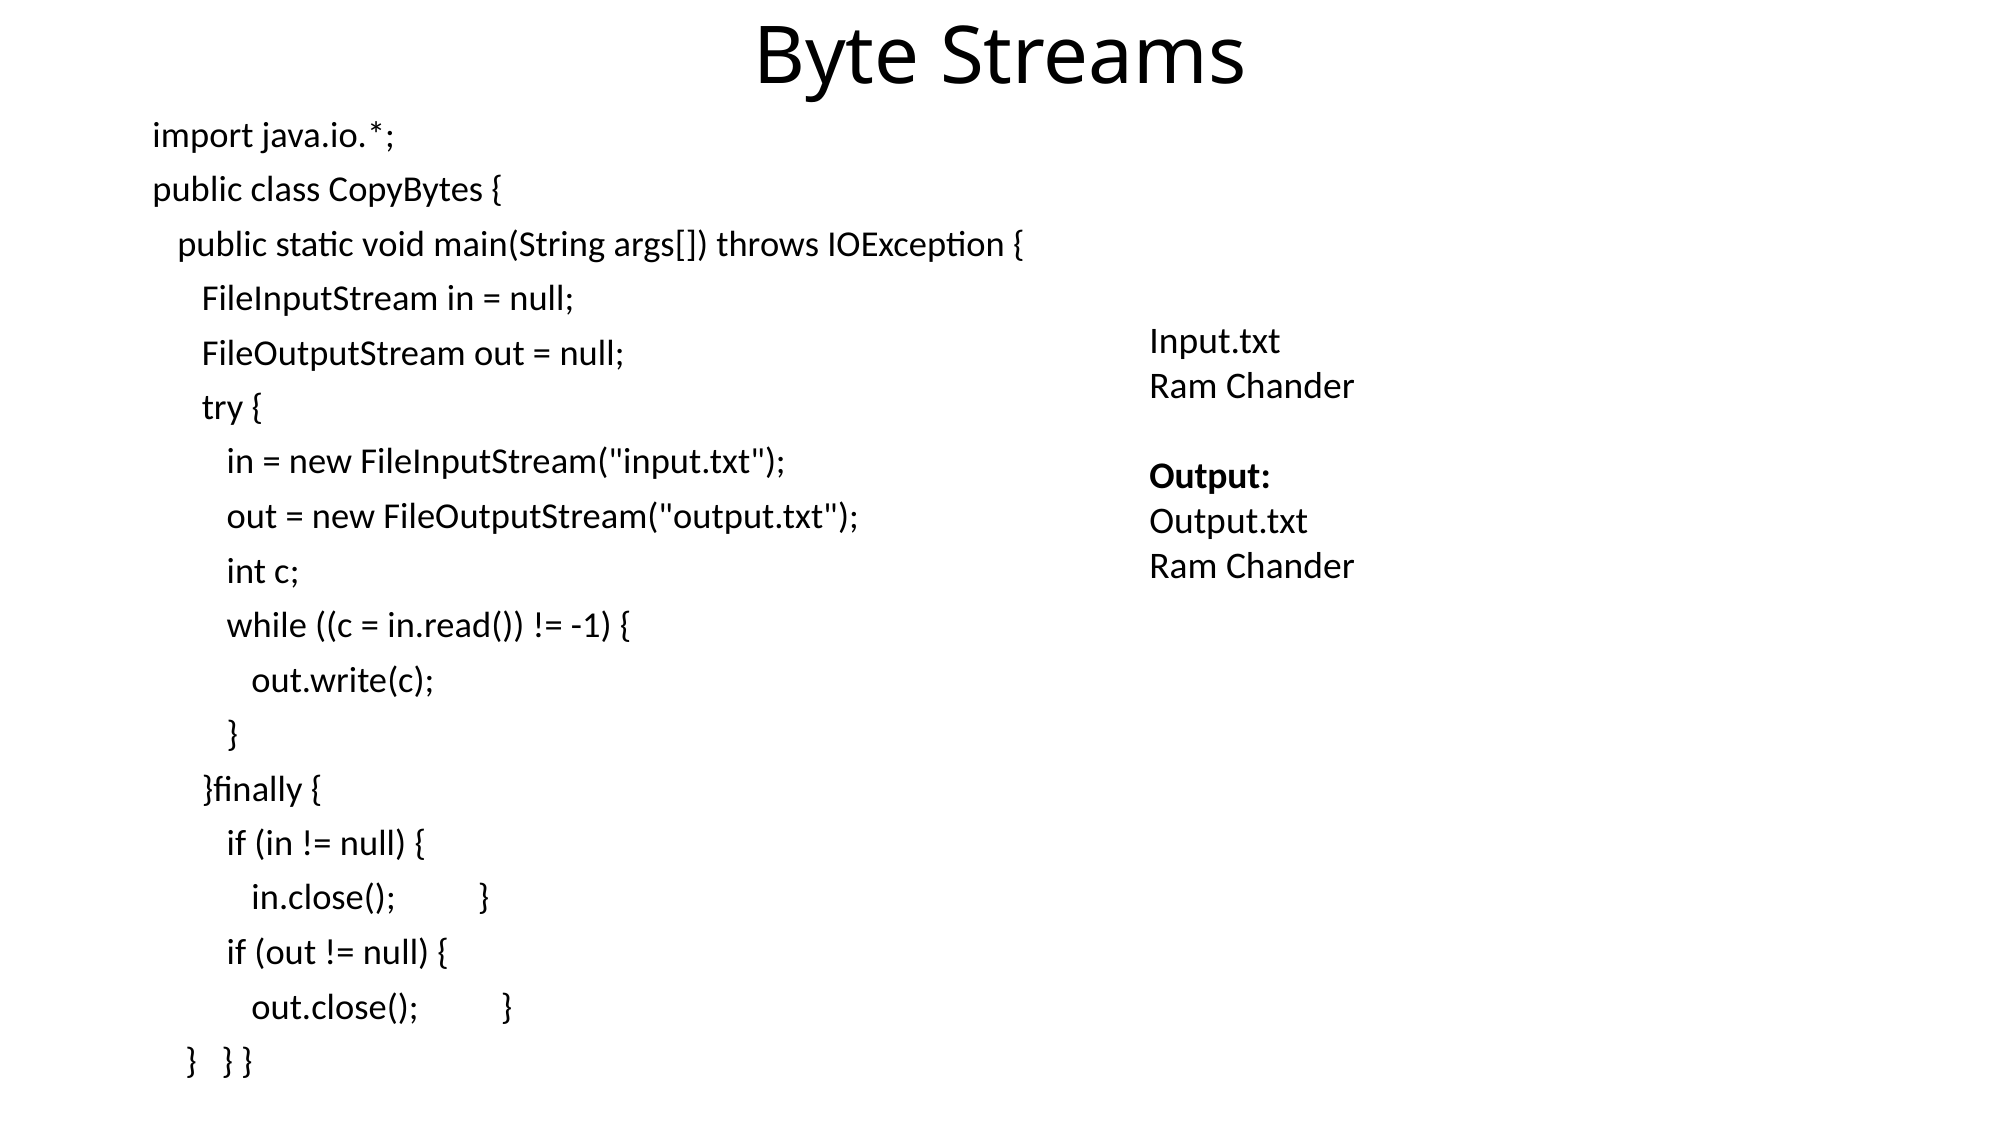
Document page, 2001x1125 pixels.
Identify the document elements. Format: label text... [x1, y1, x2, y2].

text_box Input.txt Ram Chander Output: Output.txt Ram Chander [1134, 308, 1817, 594]
title Byte Streams [137, 6, 1863, 108]
list import java.io.*; public class CopyBytes { public static void main(String args[]) throws IOException { FileInputStream in = null; FileOutputStream out = null; try { in = new FileInputStream("input.txt"); out = new FileOutputStream("output.txt"); int c; while ((c = in.read()) != -1) { out.write(c); } }finally { if (in != null) { in.close(); } if (out != null) { out.close(); } } } } [137, 108, 1863, 1101]
